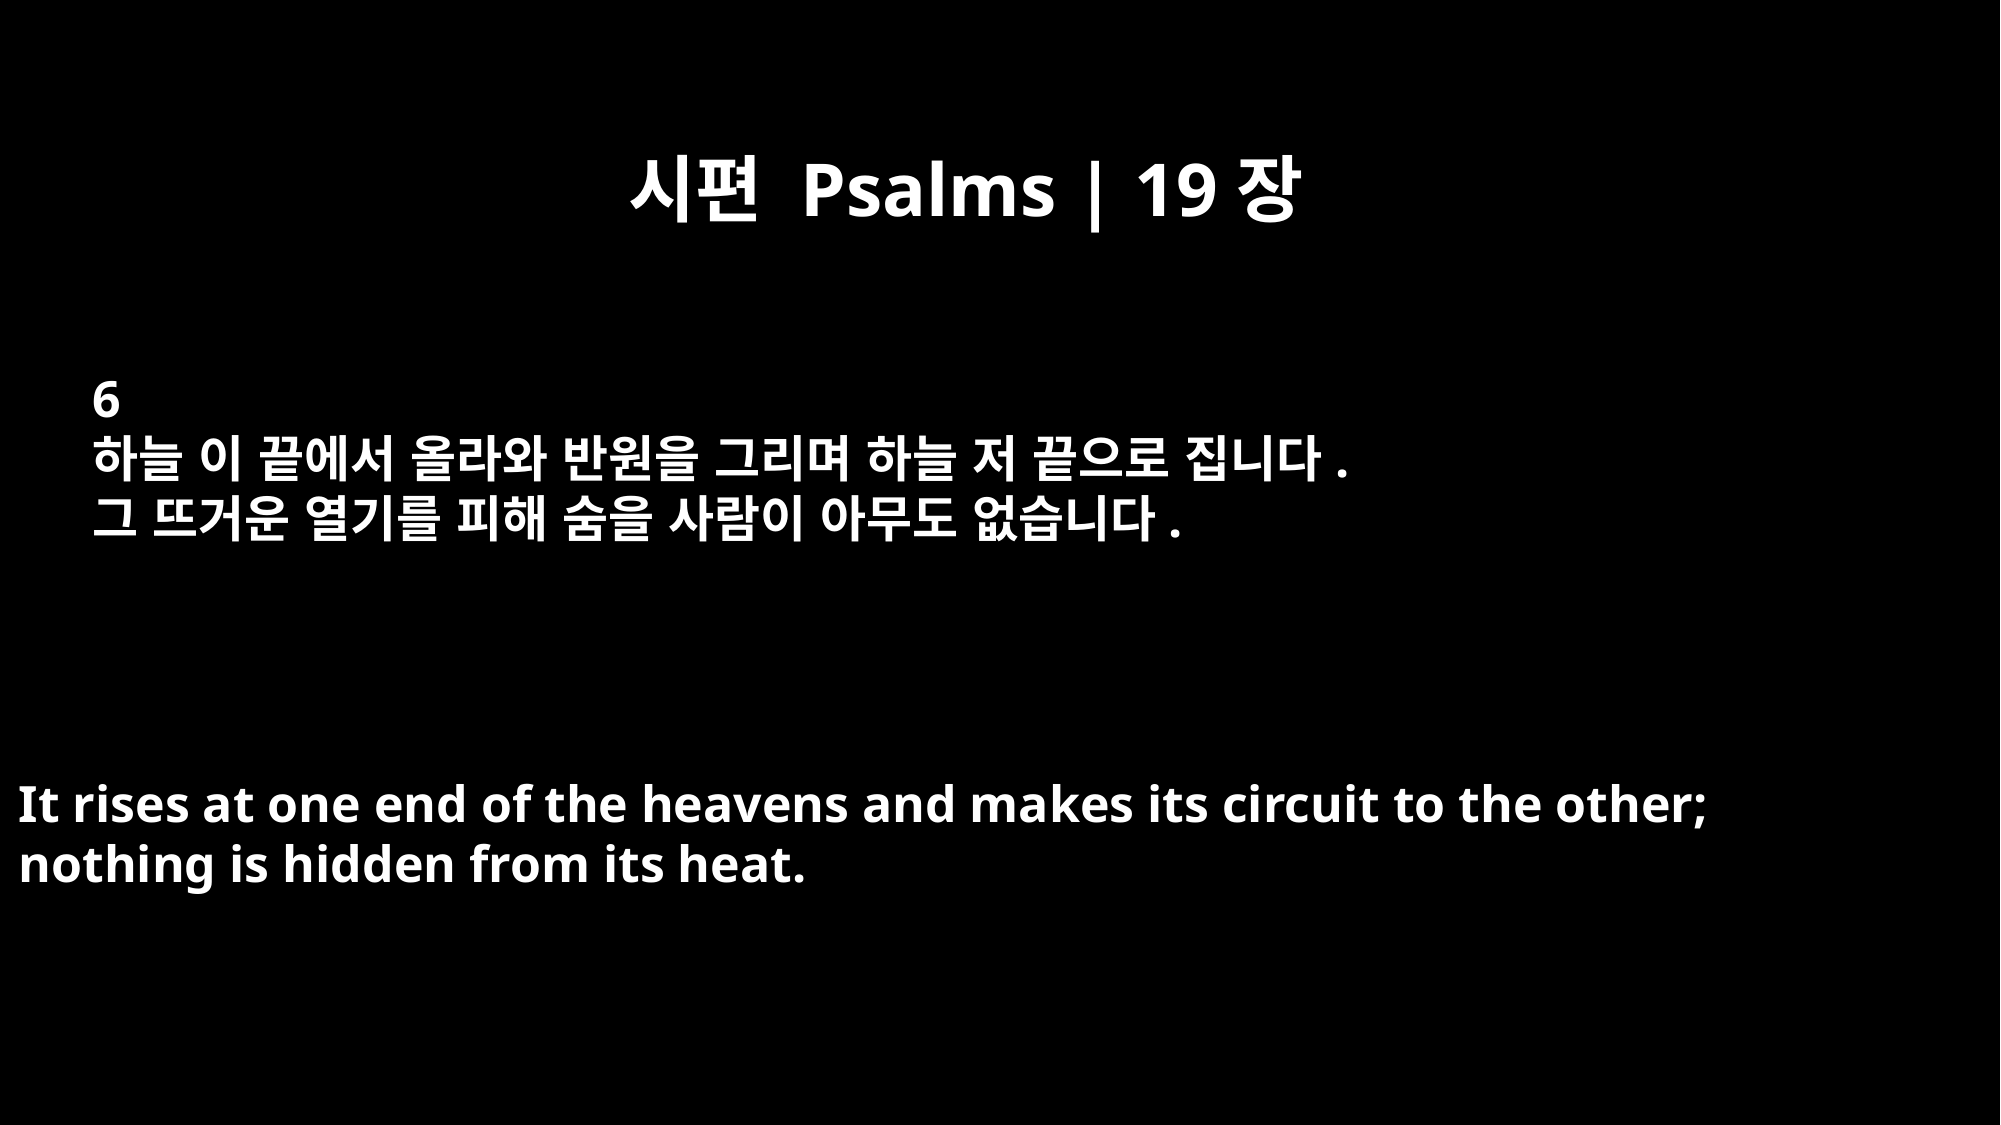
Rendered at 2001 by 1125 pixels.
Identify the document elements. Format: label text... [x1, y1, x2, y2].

text_box It rises at one end of the heavens and makes its circuit to the other; nothing is hidden from its heat. [4, 764, 1737, 900]
text_box 6 하늘 이 끝에서 올라와 반원을 그리며 하늘 저 끝으로 집니다. 그 뜨거운 열기를 피해 숨을 사람이 아무도 없습니다. [78, 359, 1378, 555]
text_box 시편 Psalms | 19장 [613, 136, 1319, 239]
